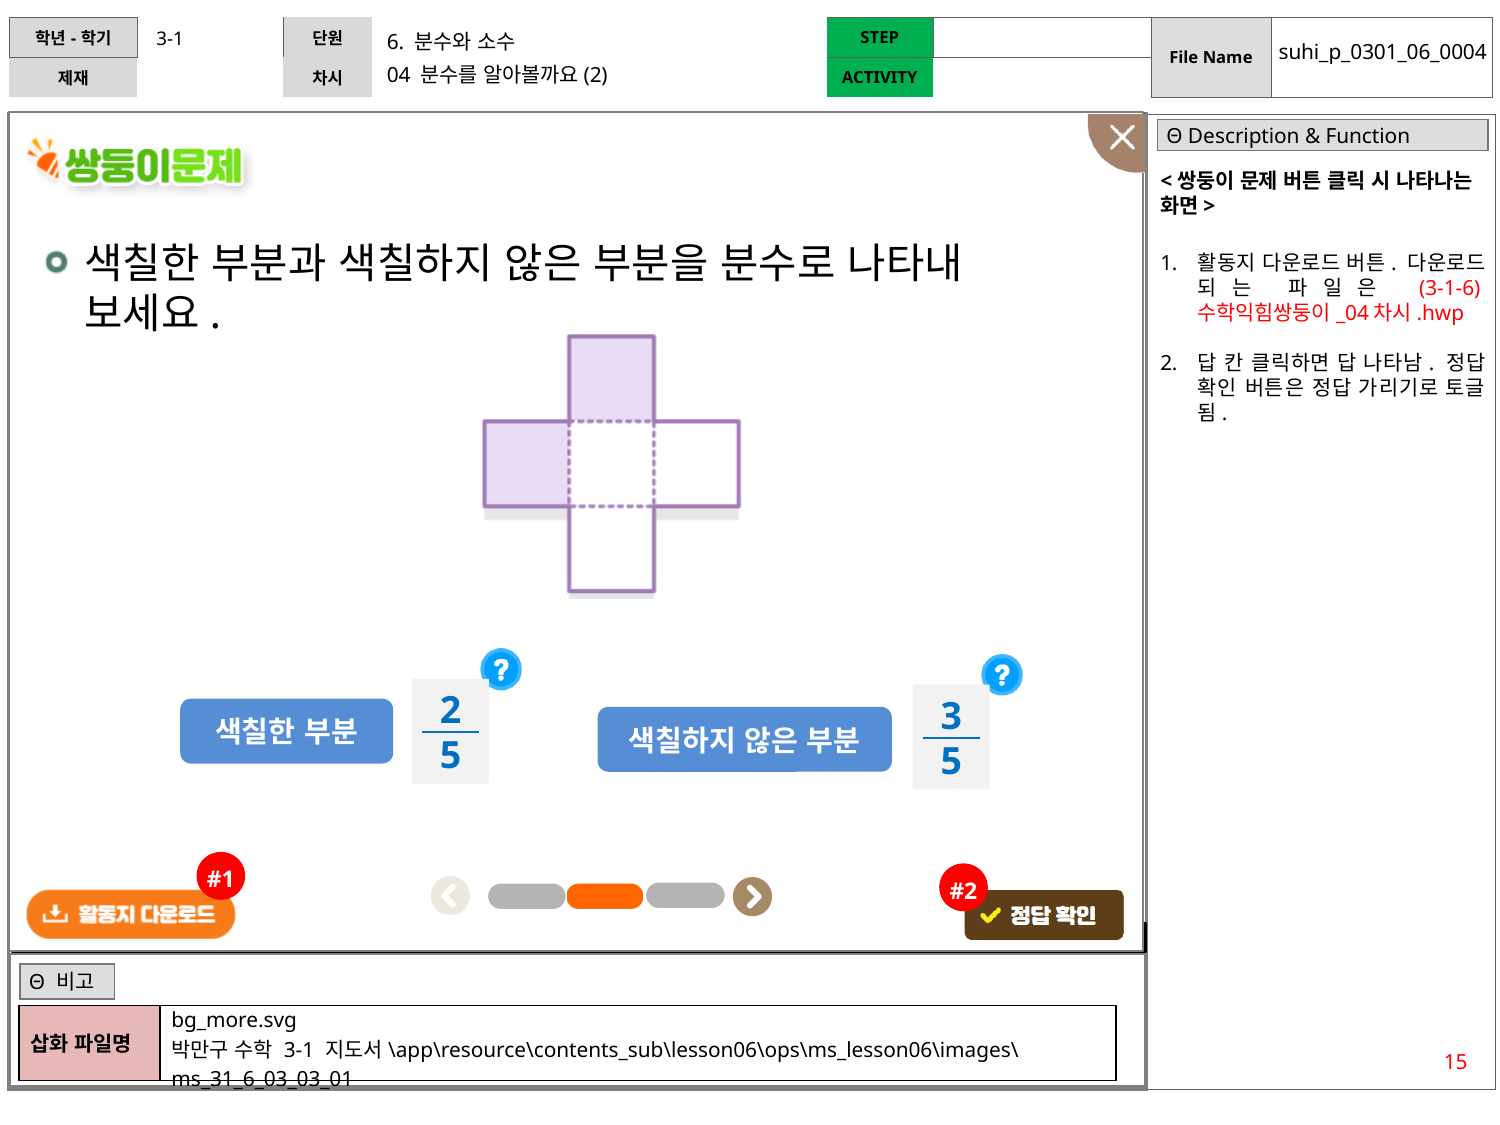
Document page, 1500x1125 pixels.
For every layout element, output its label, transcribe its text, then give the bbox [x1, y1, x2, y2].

text_box [7, 110, 1145, 953]
table_header bg_more.svg 박만구 수학 3-1 지도서\app\resource\contents_sub\lesson06\ops\ms_lesson06\images\ms_31_6_03_03_01 [161, 1006, 1115, 1080]
text_box suhi_p_0301_06_0004 [1263, 30, 1500, 71]
picture [1084, 113, 1145, 173]
text_box 04 분수를 알아볼까요(2) [372, 54, 756, 96]
picture [963, 887, 1126, 941]
picture [42, 243, 72, 279]
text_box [429, 873, 774, 918]
text_box #1 [194, 849, 248, 892]
picture [25, 887, 238, 941]
text_box 색칠한 부분 [178, 696, 396, 766]
picture [398, 327, 820, 599]
text_box 색칠하지 않은 부분 [595, 704, 895, 774]
text_box #2 [937, 861, 990, 913]
picture [18, 124, 255, 197]
text_box 6. 분수와 소수 [372, 21, 715, 54]
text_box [912, 684, 990, 791]
text_box <쌍둥이 문제 버튼 클릭 시 나타나는 화면> 활동지 다운로드 버튼. 다운로드 되는 파일은 (3-1-6)수학익힘쌍둥이_04차시.hwp 답 칸 클릭하면 답 나타남. 정답 확인 버튼은 정답 가리기로 토글 됨. [1145, 160, 1500, 432]
table_header Θ Description & Function [1158, 120, 1487, 150]
text_box 색칠한 부분과 색칠하지 않은 부분을 분수로 나타내 보세요. [69, 229, 1105, 345]
table_header 삽화 파일명 [20, 1006, 159, 1080]
text_box 3-1 [141, 18, 284, 55]
picture [479, 647, 522, 691]
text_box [411, 678, 490, 786]
picture [979, 653, 1023, 697]
